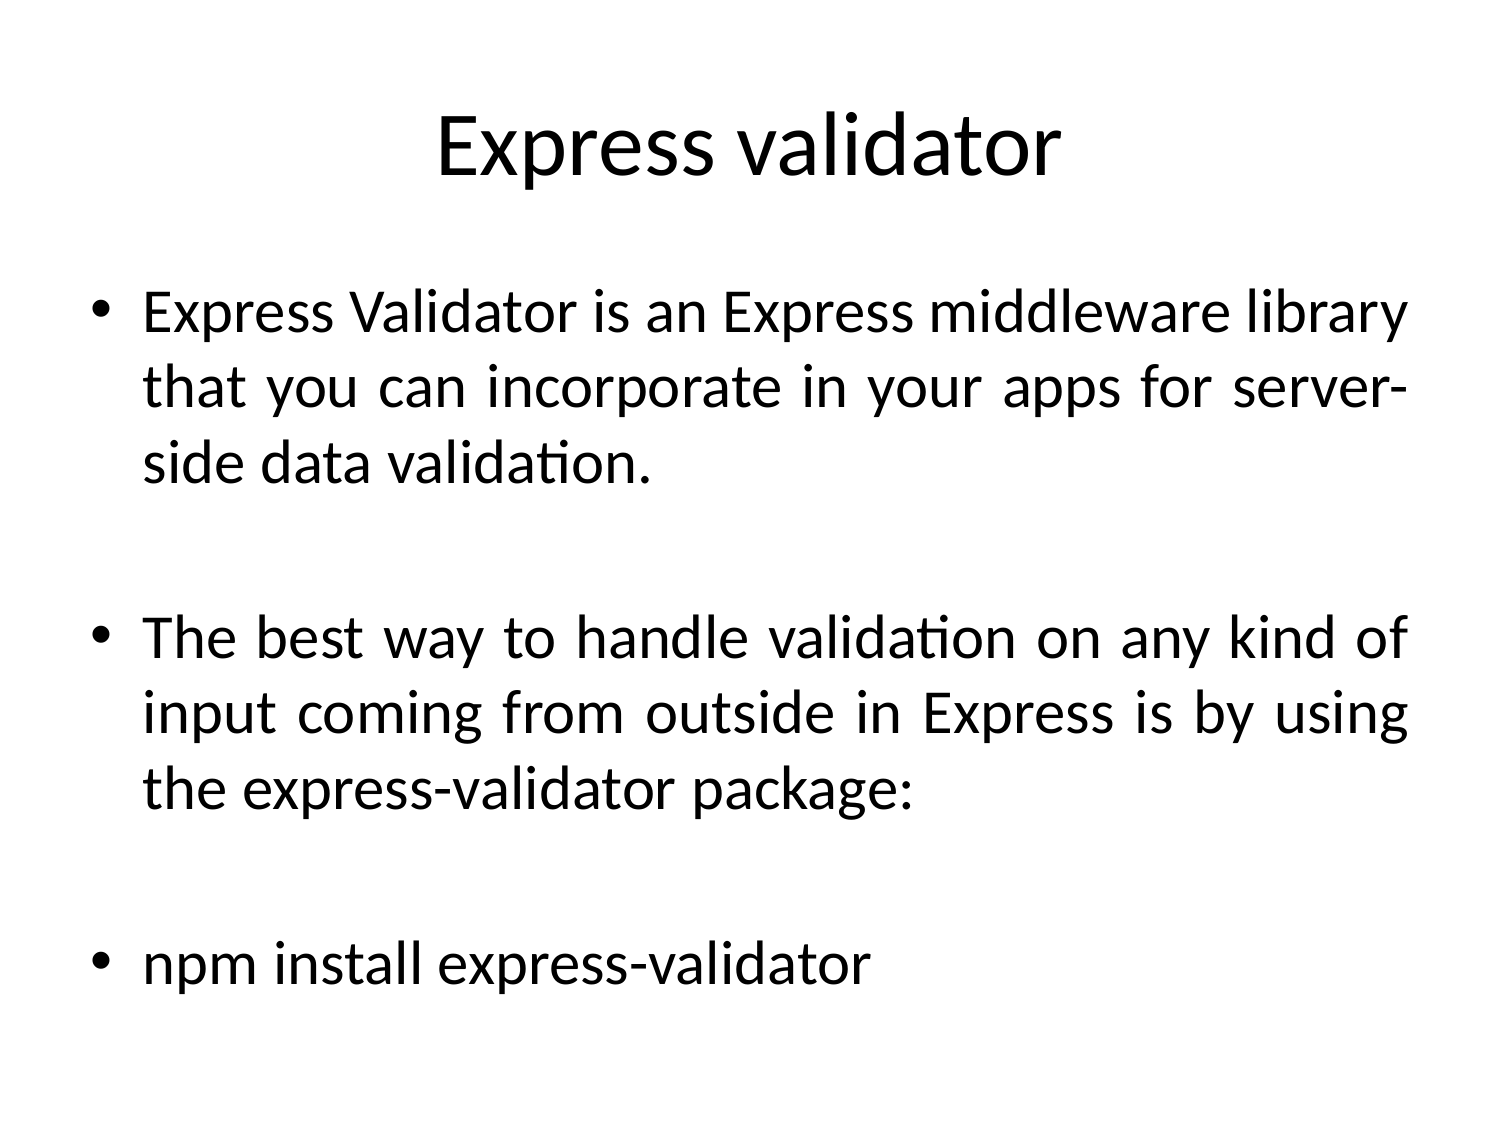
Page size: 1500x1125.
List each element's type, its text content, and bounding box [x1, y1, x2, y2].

list Express Validator is an Express middleware library that you can incorporate in your apps for server-side data validation. The best way to handle validation on any kind of input coming from outside in Express is by using the express-validator package: npm install express-validator [75, 262, 1425, 1005]
title Express validator [75, 45, 1425, 233]
